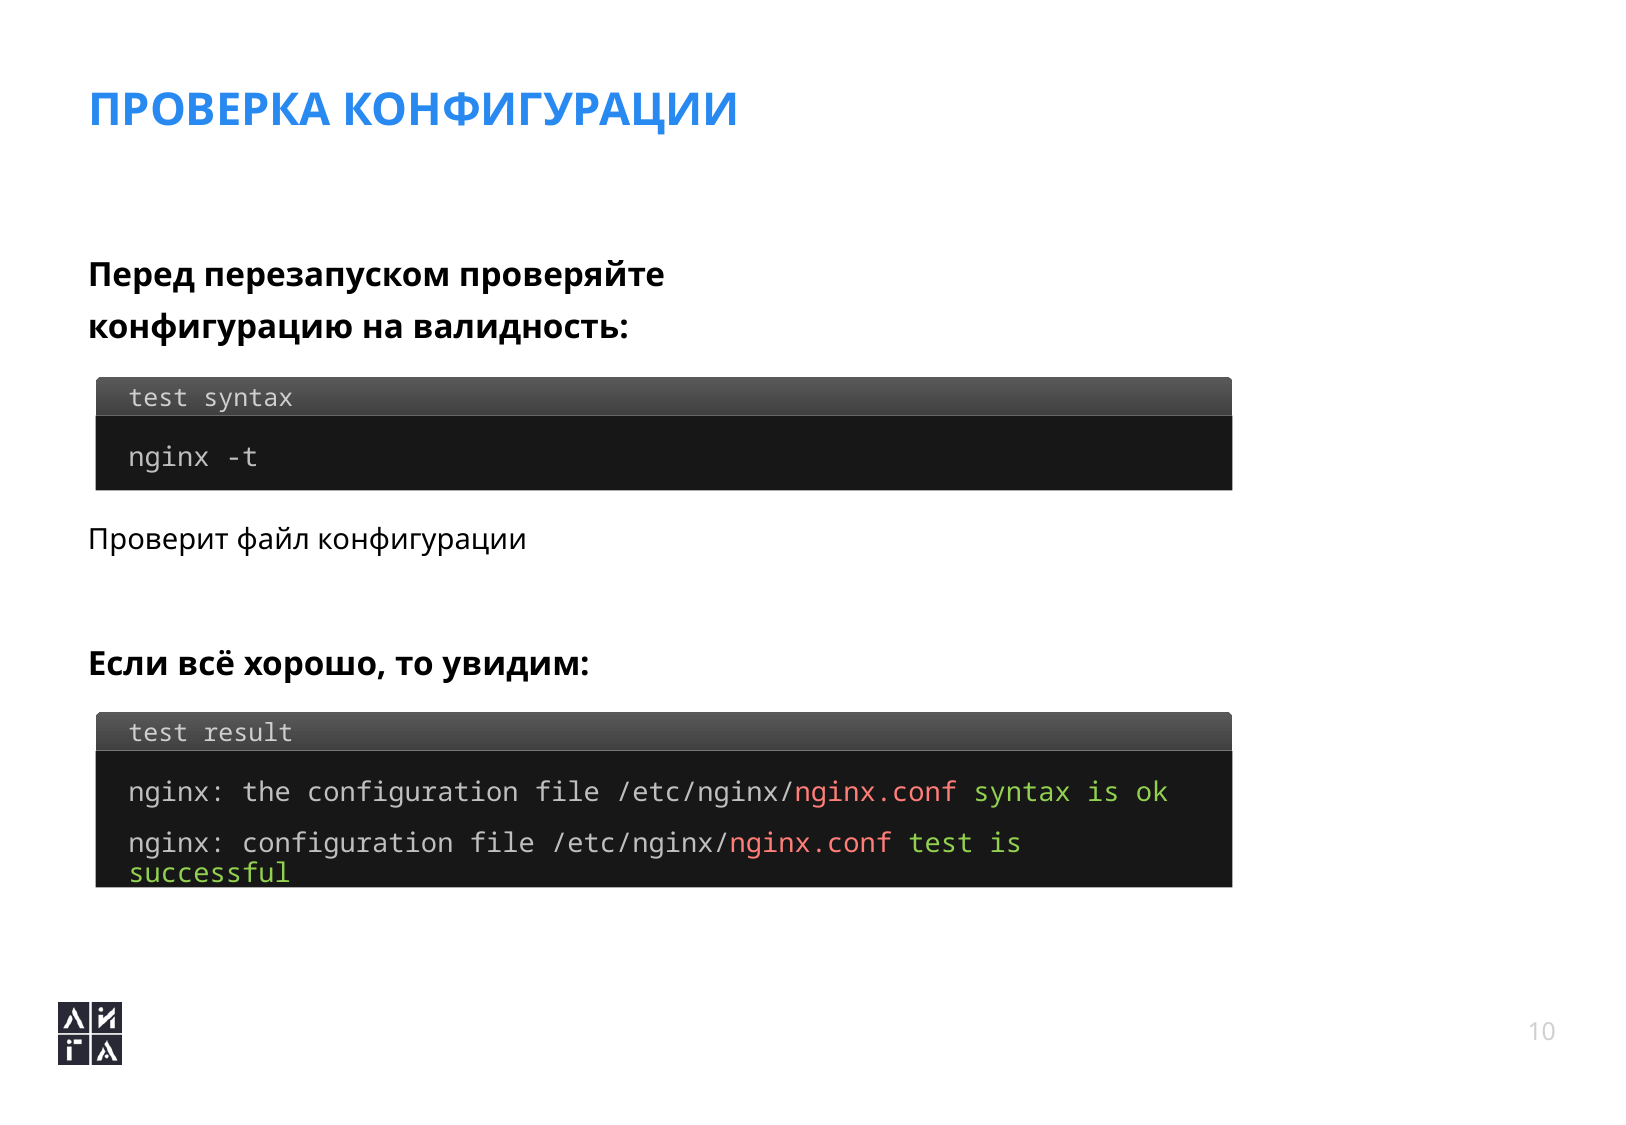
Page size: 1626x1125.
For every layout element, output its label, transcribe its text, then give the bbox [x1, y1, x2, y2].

slide_number 10 [1503, 1002, 1581, 1063]
text_box Проверит файл конфигурации [72, 506, 1172, 569]
text_box Перед перезапуском проверяйте конфигурацию на валидность: [72, 261, 1172, 325]
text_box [95, 377, 1233, 491]
picture [58, 1002, 122, 1065]
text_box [95, 712, 1233, 888]
text_box Если всё хорошо, то увидим: [72, 624, 1172, 688]
title Проверка конфигурации [73, 72, 1542, 149]
